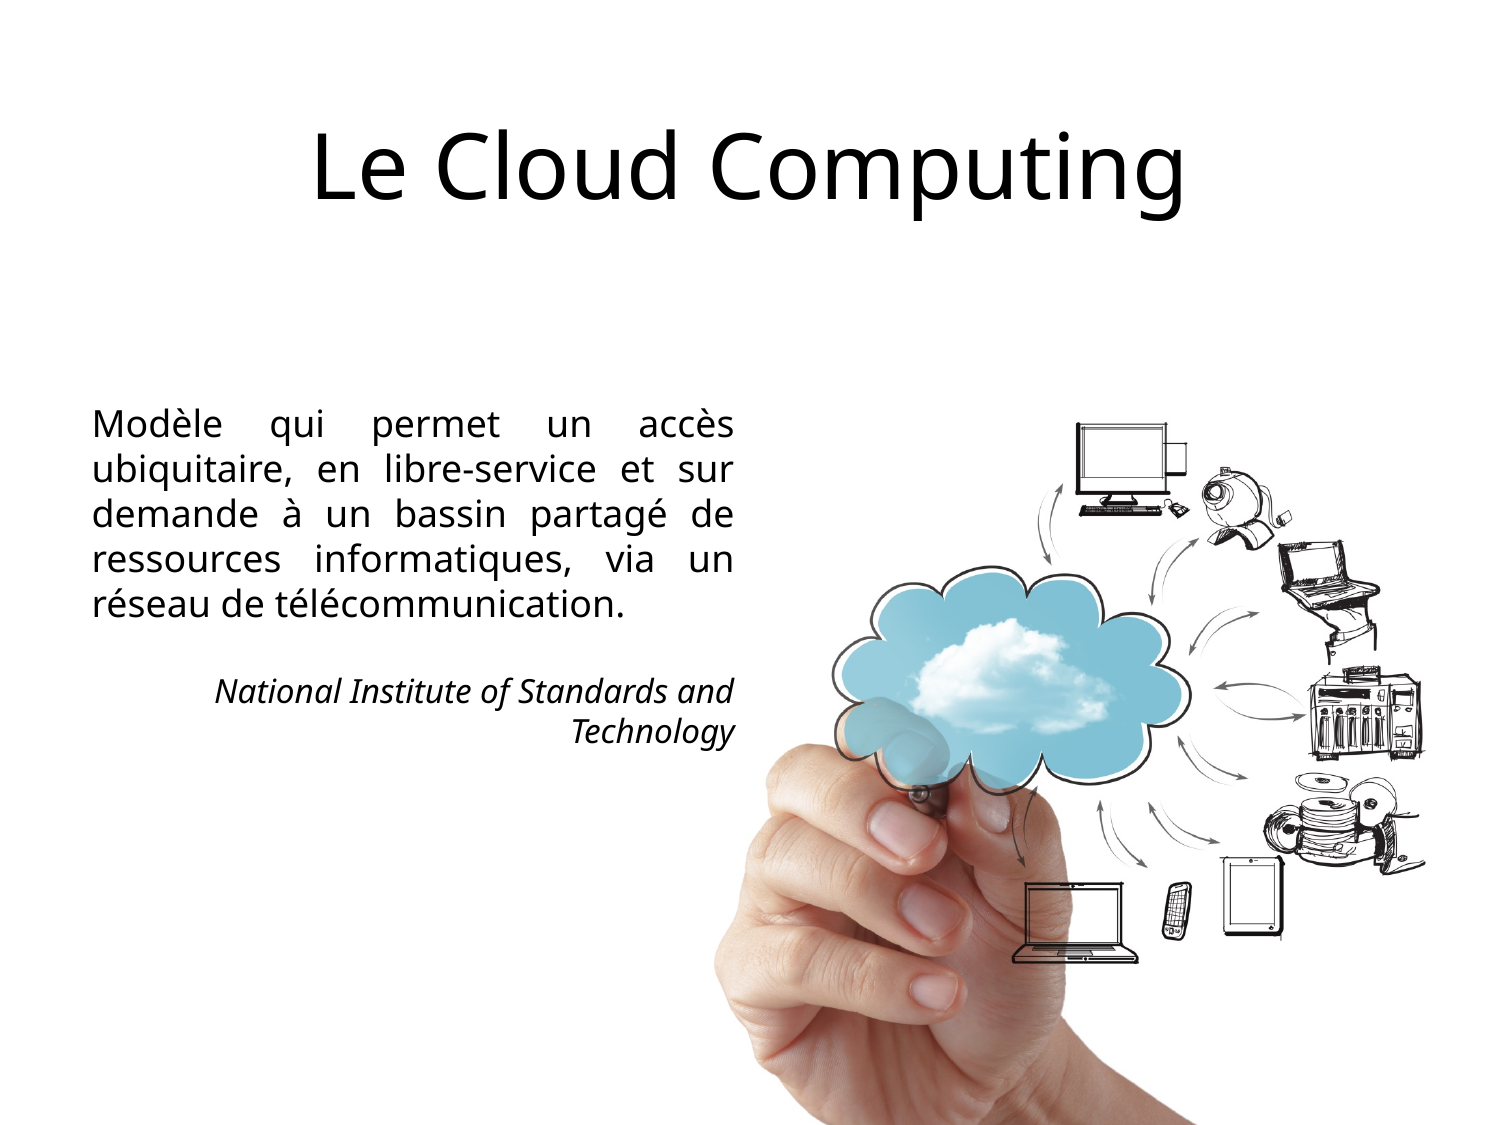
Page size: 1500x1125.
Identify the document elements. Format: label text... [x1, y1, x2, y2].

text_box Modèle qui permet un accès ubiquitaire, en libre-service et sur demande à un bassin partagé de ressources informatiques, via un réseau de télécommunication. National Institute of Standards and Technology [76, 385, 685, 756]
picture [690, 380, 1436, 1125]
title Le Cloud Computing [75, 45, 1425, 233]
